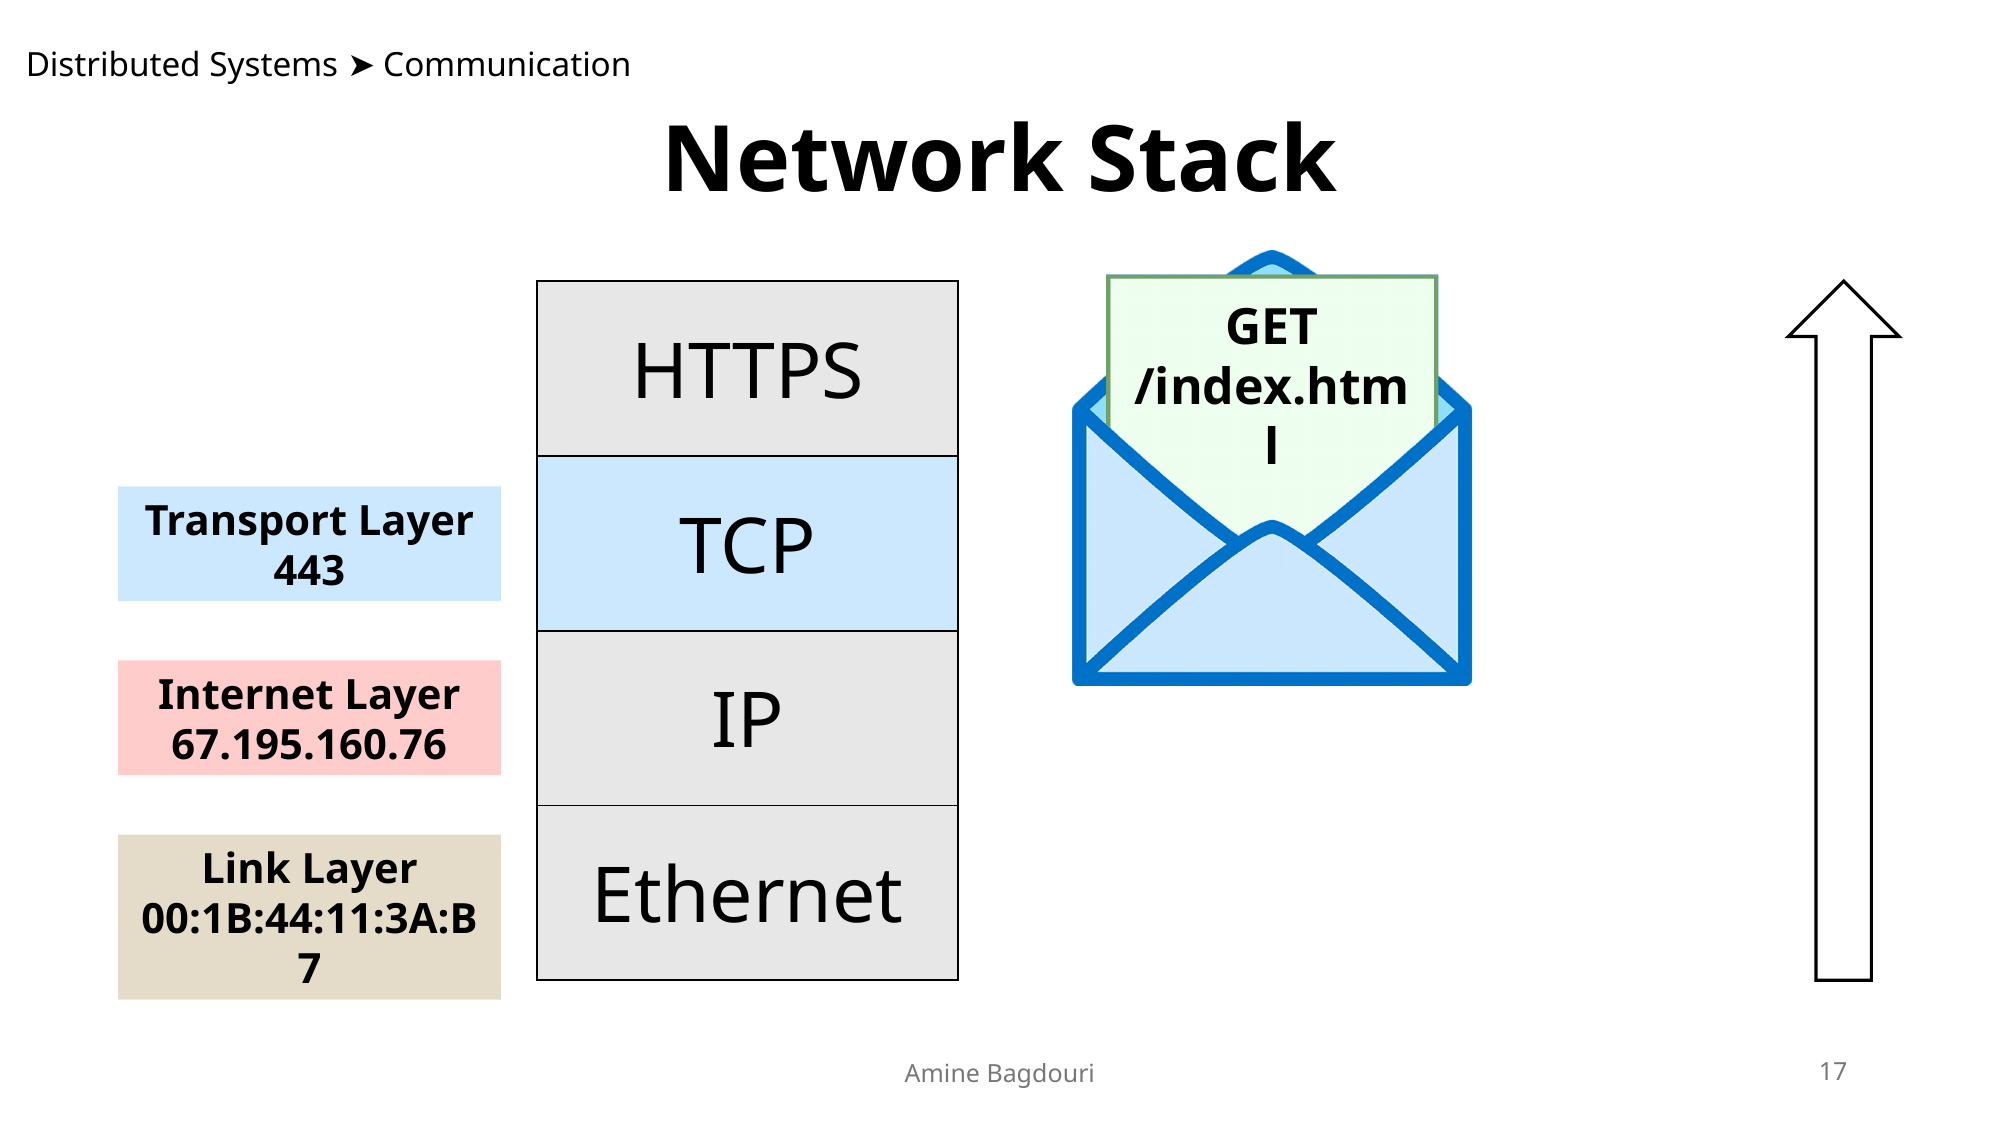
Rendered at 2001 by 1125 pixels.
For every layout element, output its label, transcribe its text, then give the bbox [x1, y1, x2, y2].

table_cell Ethernet [538, 806, 957, 979]
text_box Distributed Systems ➤ Communication [11, 35, 648, 91]
table_cell IP [538, 632, 957, 805]
footer Amine Bagdouri [662, 1042, 1338, 1103]
text_box Link Layer 00:1B:44:11:3A:B7 [118, 834, 501, 1000]
slide_number 17 [1412, 1042, 1863, 1103]
picture [1053, 249, 1491, 687]
text_box [1784, 278, 1903, 982]
table_cell TCP [538, 457, 957, 630]
text_box Network Stack [0, 92, 2000, 218]
table_header HTTPS [538, 282, 957, 455]
text_box Transport Layer 443 [118, 486, 501, 602]
text_box Internet Layer 67.195.160.76 [118, 660, 501, 776]
